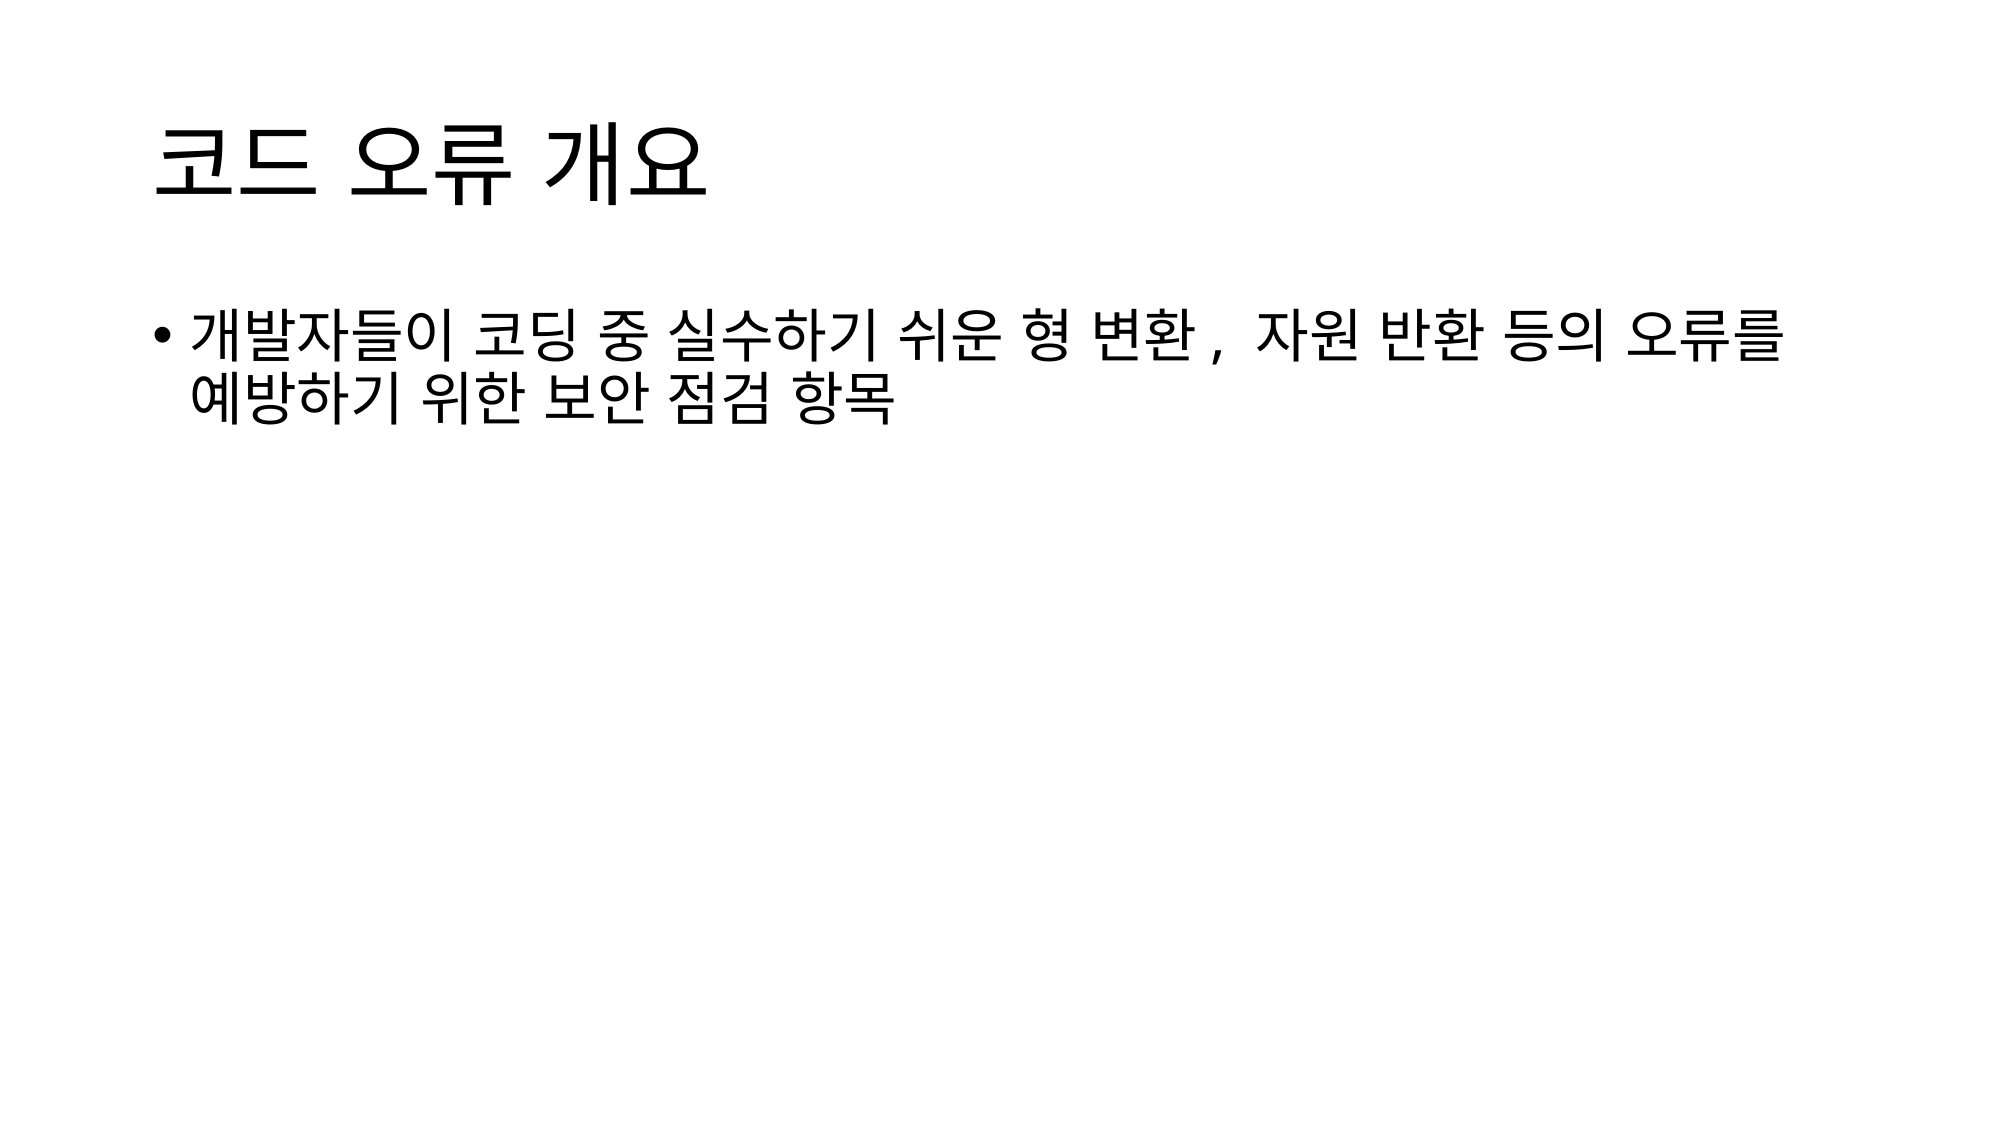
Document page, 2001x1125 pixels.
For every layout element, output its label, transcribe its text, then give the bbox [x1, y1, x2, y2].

list 개발자들이 코딩 중 실수하기 쉬운 형 변환, 자원 반환 등의 오류를 예방하기 위한 보안 점검 항목 [137, 299, 1863, 1014]
title 코드 오류 개요 [137, 59, 1863, 278]
